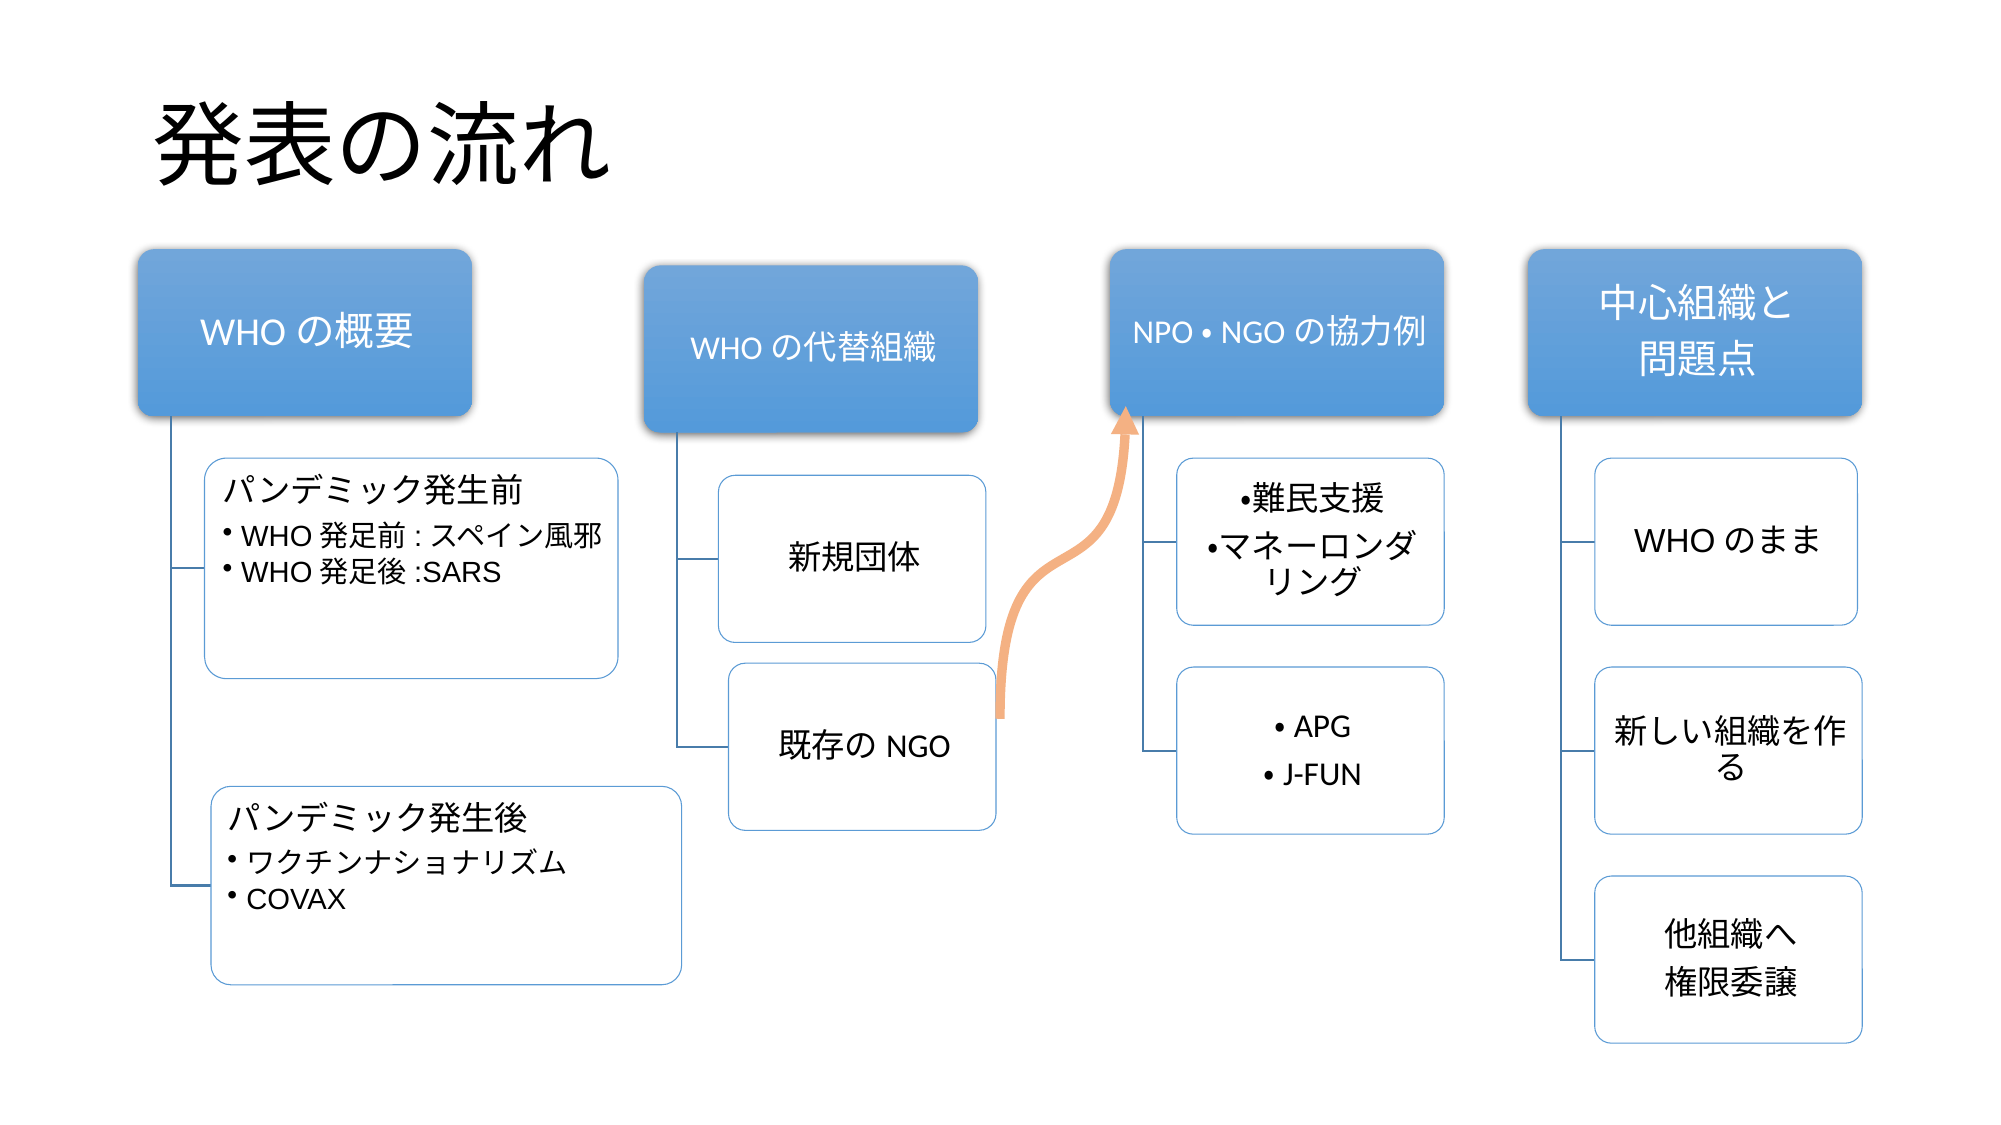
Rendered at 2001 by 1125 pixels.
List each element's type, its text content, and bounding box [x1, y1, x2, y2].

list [137, 222, 1863, 1071]
title 発表の流れ [137, 76, 1696, 222]
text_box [906, 499, 1220, 626]
